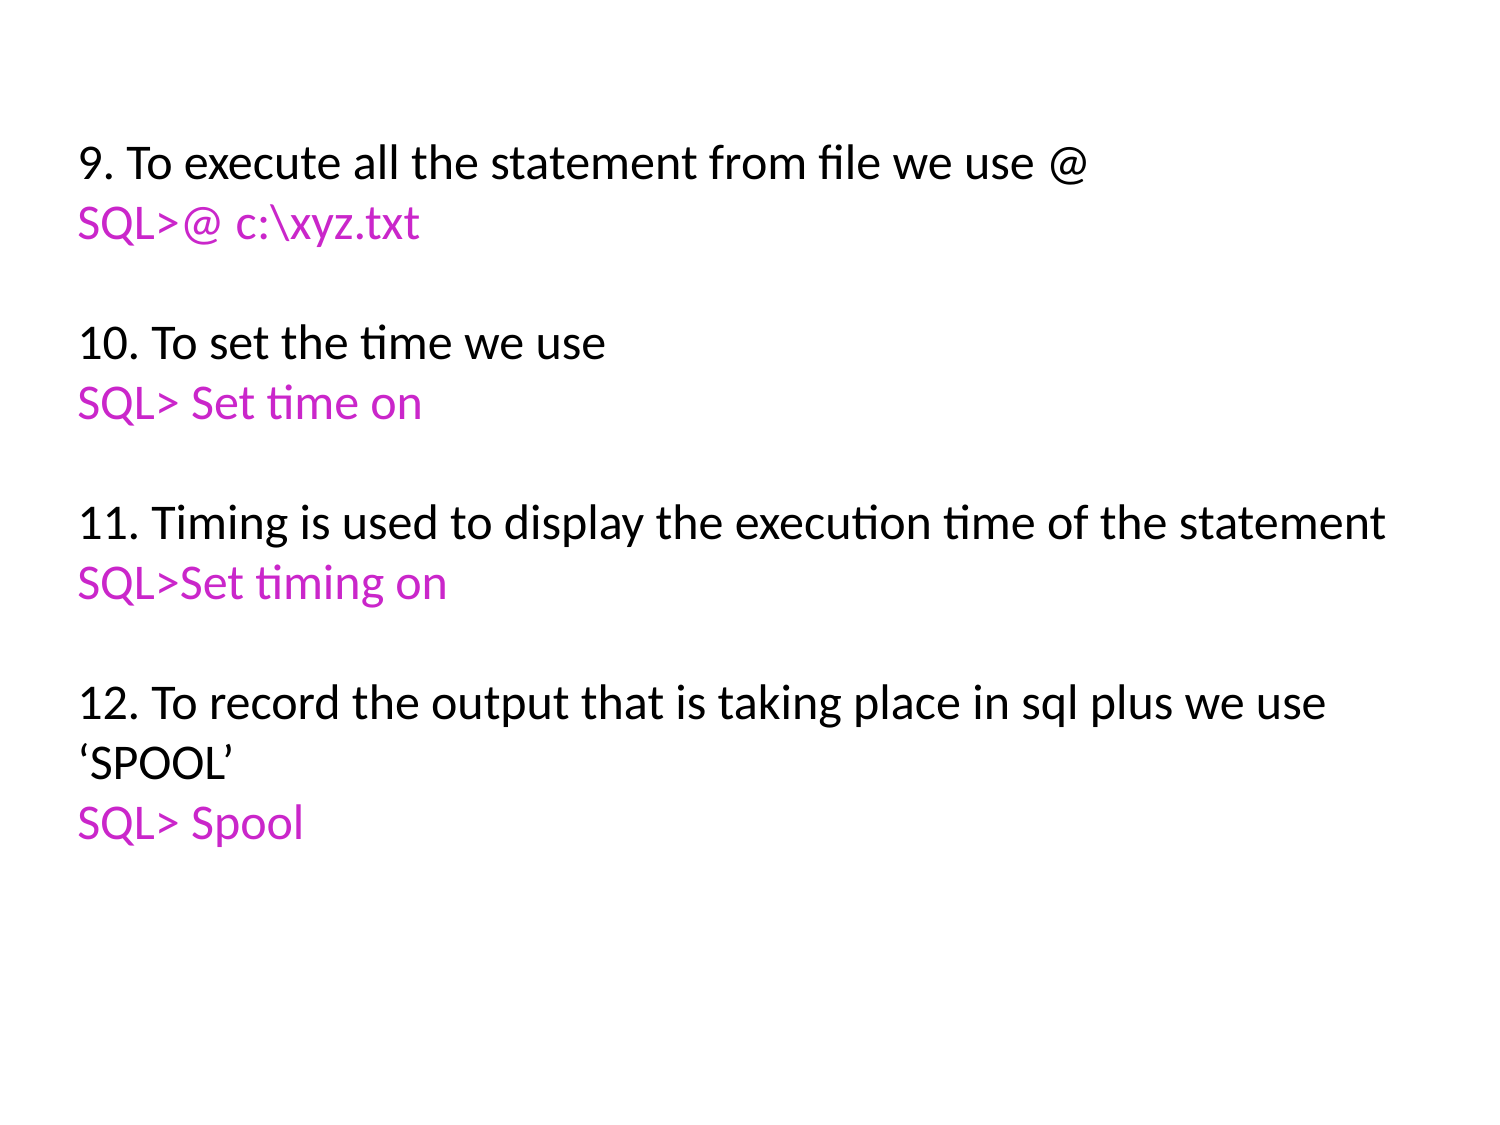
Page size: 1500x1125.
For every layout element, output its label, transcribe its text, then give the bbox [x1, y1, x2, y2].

text_box 9. To execute all the statement from file we use @ SQL>@ c:\xyz.txt 10. To set the time we use SQL> Set time on 11. Timing is used to display the execution time of the statement SQL>Set timing on 12. To record the output that is taking place in sql plus we use ‘SPOOL’ SQL> Spool [62, 62, 1450, 918]
